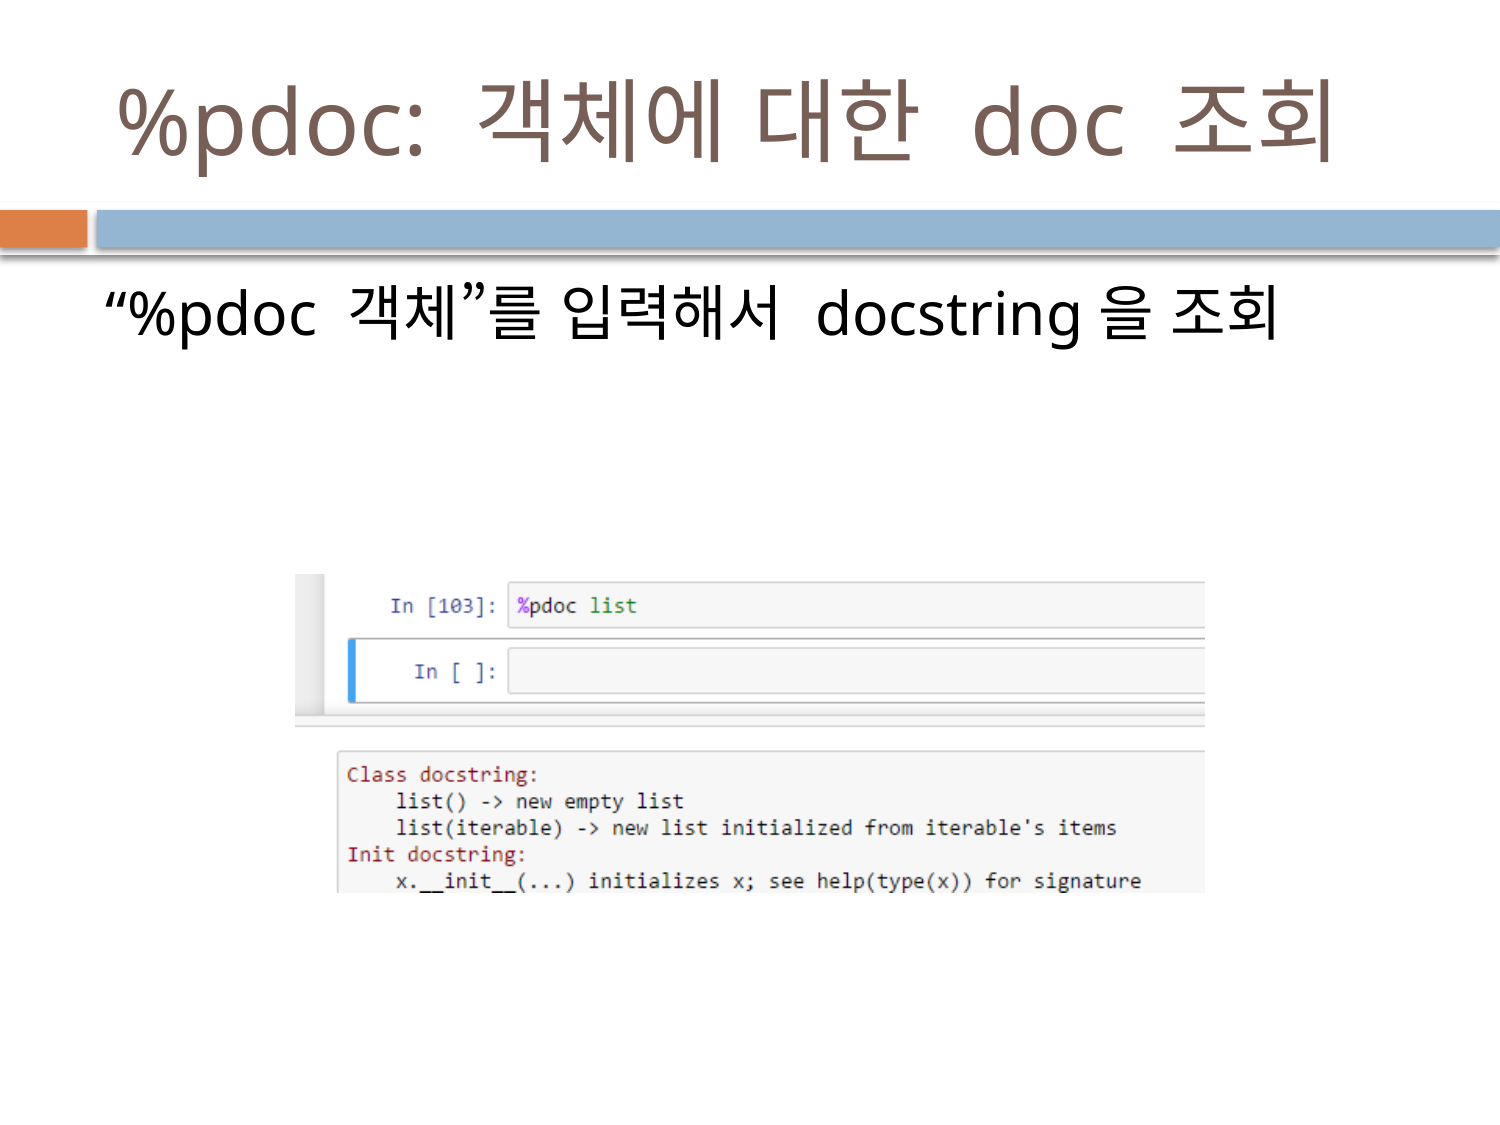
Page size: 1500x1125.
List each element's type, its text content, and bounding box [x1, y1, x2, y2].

picture [295, 573, 1205, 894]
list “%pdoc 객체”를 입력해서 docstring을 조회 [75, 267, 1425, 463]
title %pdoc: 객체에 대한 doc 조회 [100, 37, 1438, 200]
